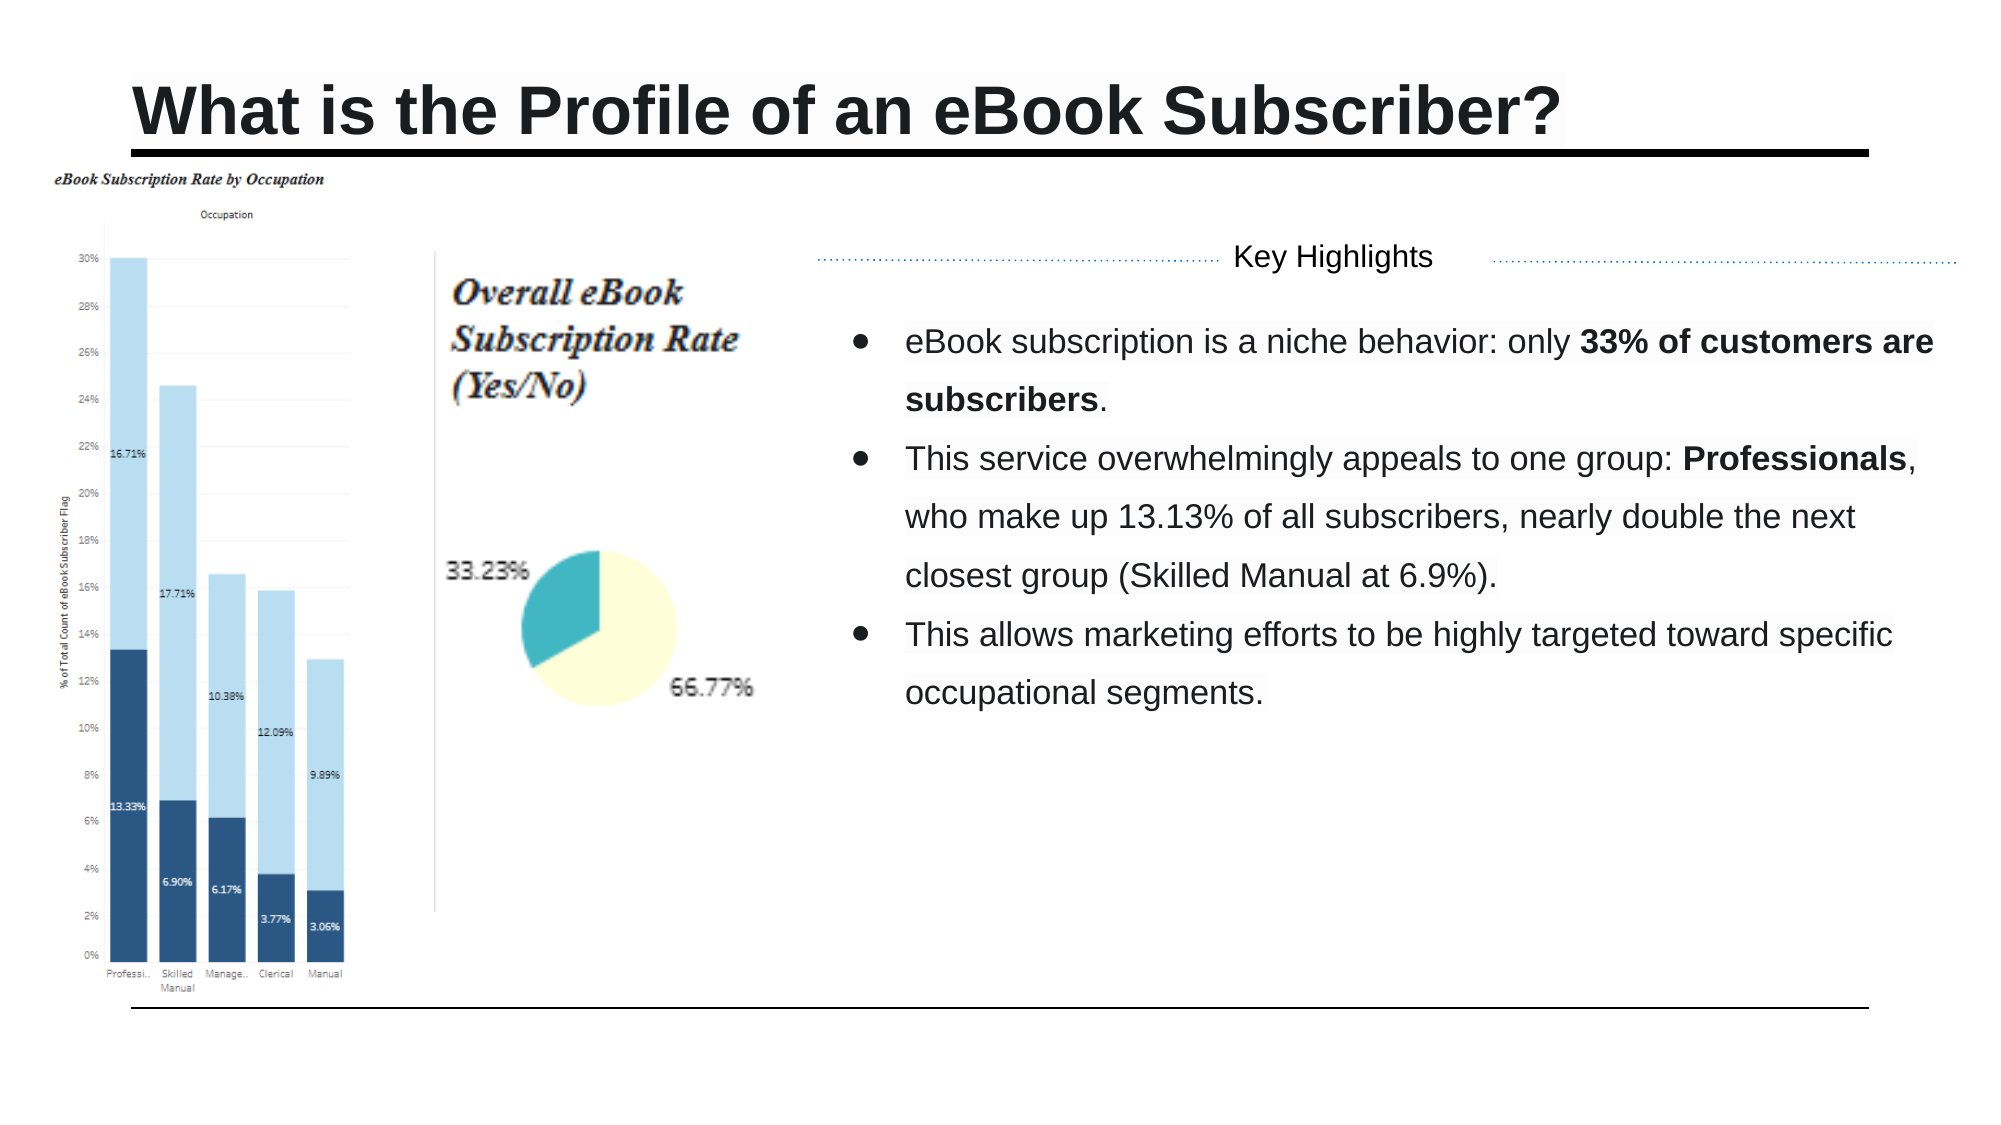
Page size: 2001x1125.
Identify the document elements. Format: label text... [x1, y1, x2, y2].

title What is the Profile of an eBook Subscriber? [117, 46, 1768, 150]
text_box eBook subscription is a niche behavior: only 33% of customers are subscribers. This service overwhelmingly appeals to one group: Professionals, who make up 13.13% of all subscribers, nearly double the next closest group (Skilled Manual at 6.9%). This allows marketing efforts to be highly targeted toward specific occupational segments. [820, 294, 1966, 719]
picture [48, 167, 412, 996]
picture [434, 251, 816, 912]
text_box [774, 228, 1961, 282]
